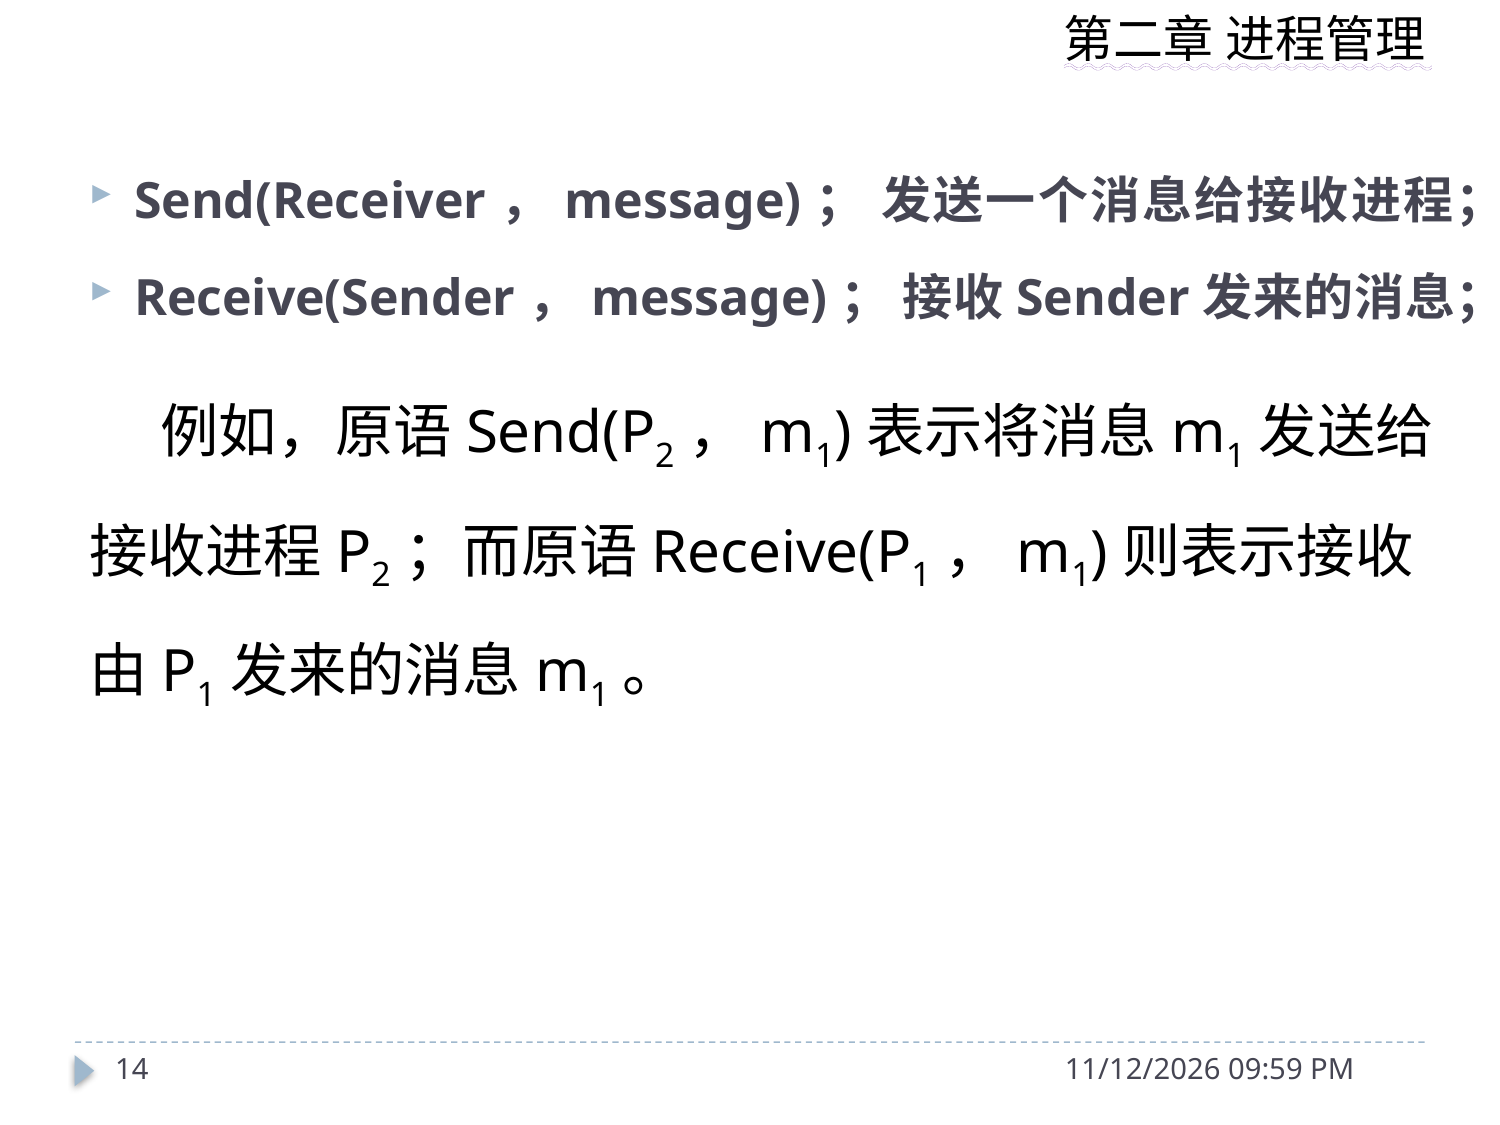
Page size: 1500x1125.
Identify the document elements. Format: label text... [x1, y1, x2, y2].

list Send(Receiver，message)； 发送一个消息给接收进程； Receive(Sender，message)； 接收Sender发来的消息； 例如，原语Send(P2，m1)表示将消息m1发送给接收进程P2；而原语Receive(P1，m1)则表示接收由P1发来的消息m1。 [29, 149, 1471, 1000]
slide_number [1050, 1042, 1426, 1103]
slide_number 14 [100, 1042, 426, 1103]
